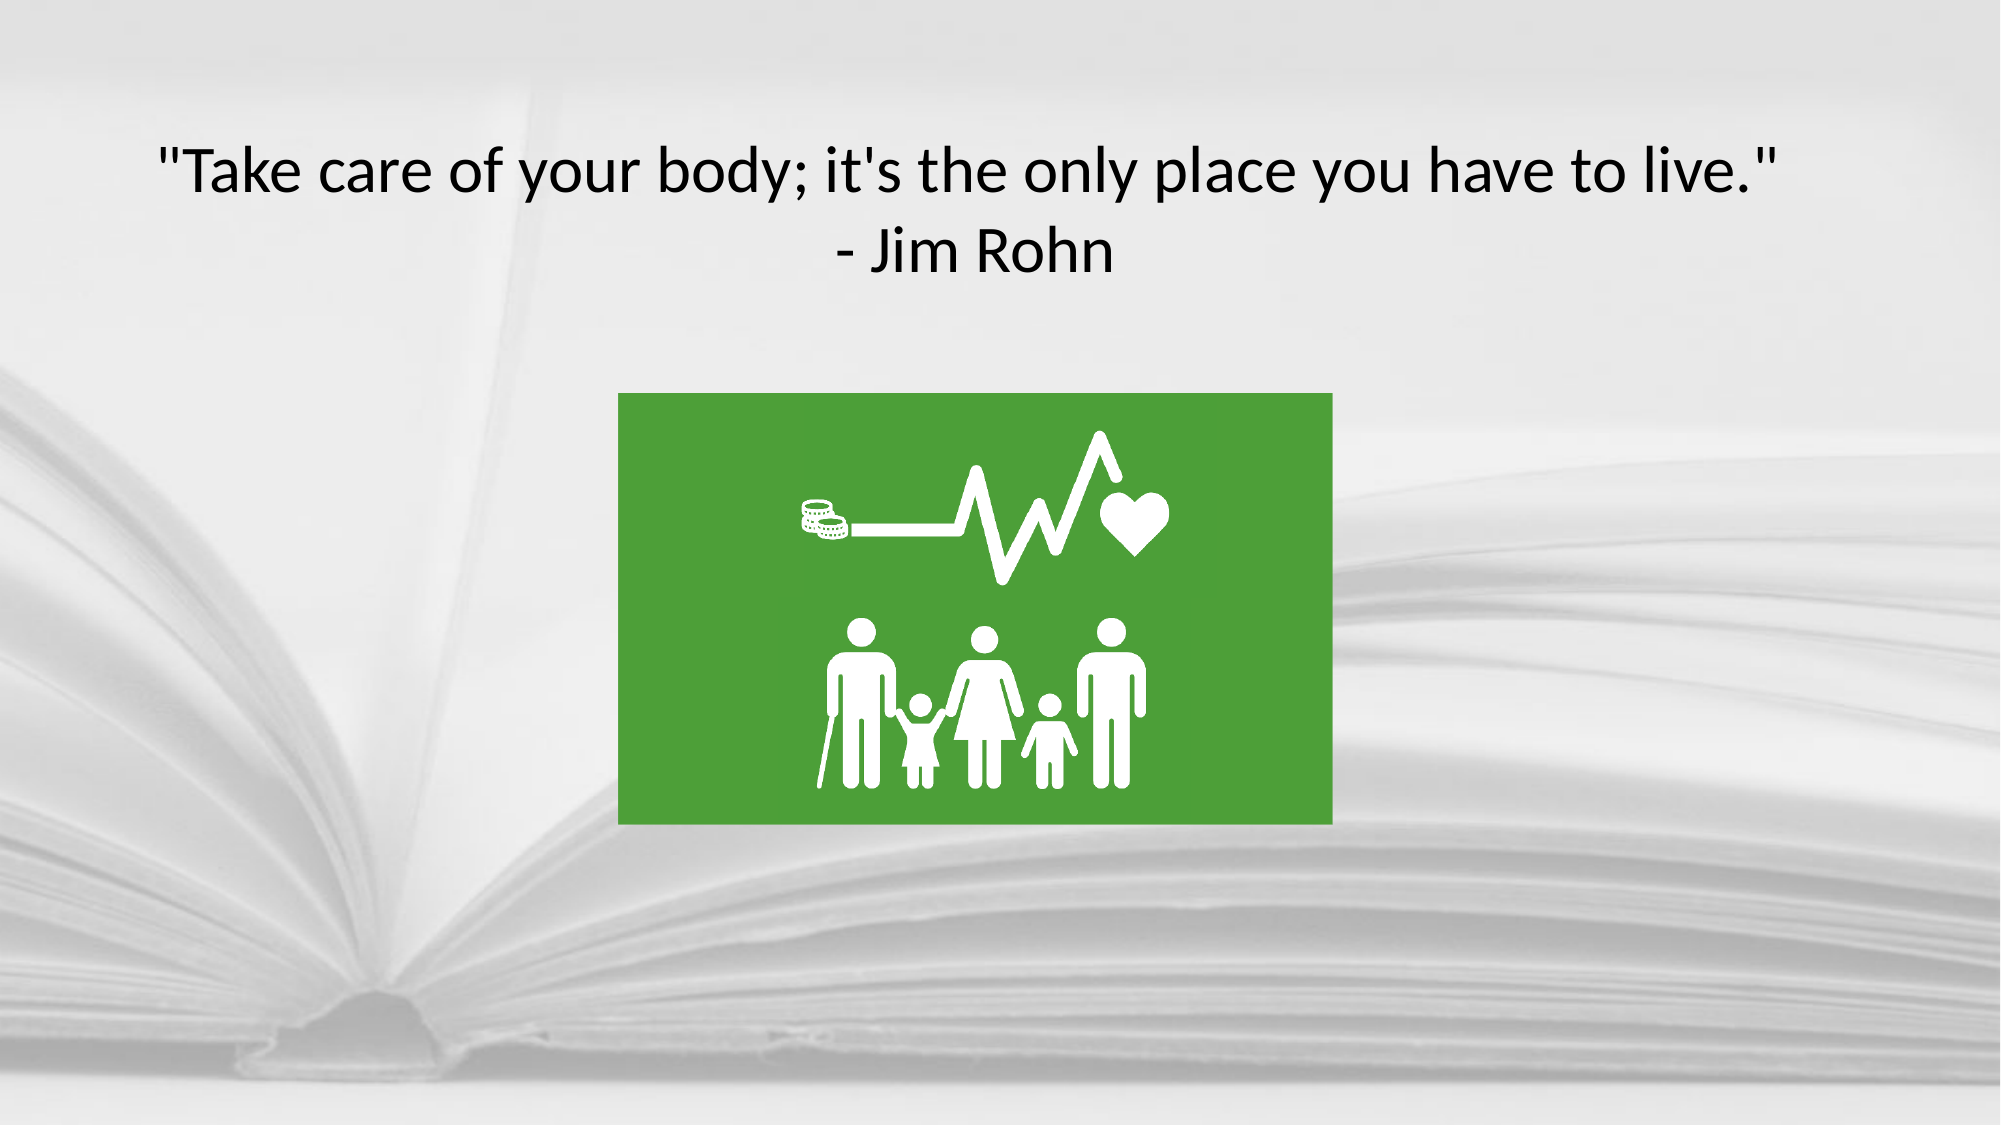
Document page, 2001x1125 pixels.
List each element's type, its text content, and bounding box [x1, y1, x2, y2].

text_box "Take care of your body; it's the only place you have to live." - Jim Rohn [61, 118, 1890, 294]
picture [0, 0, 2001, 1125]
